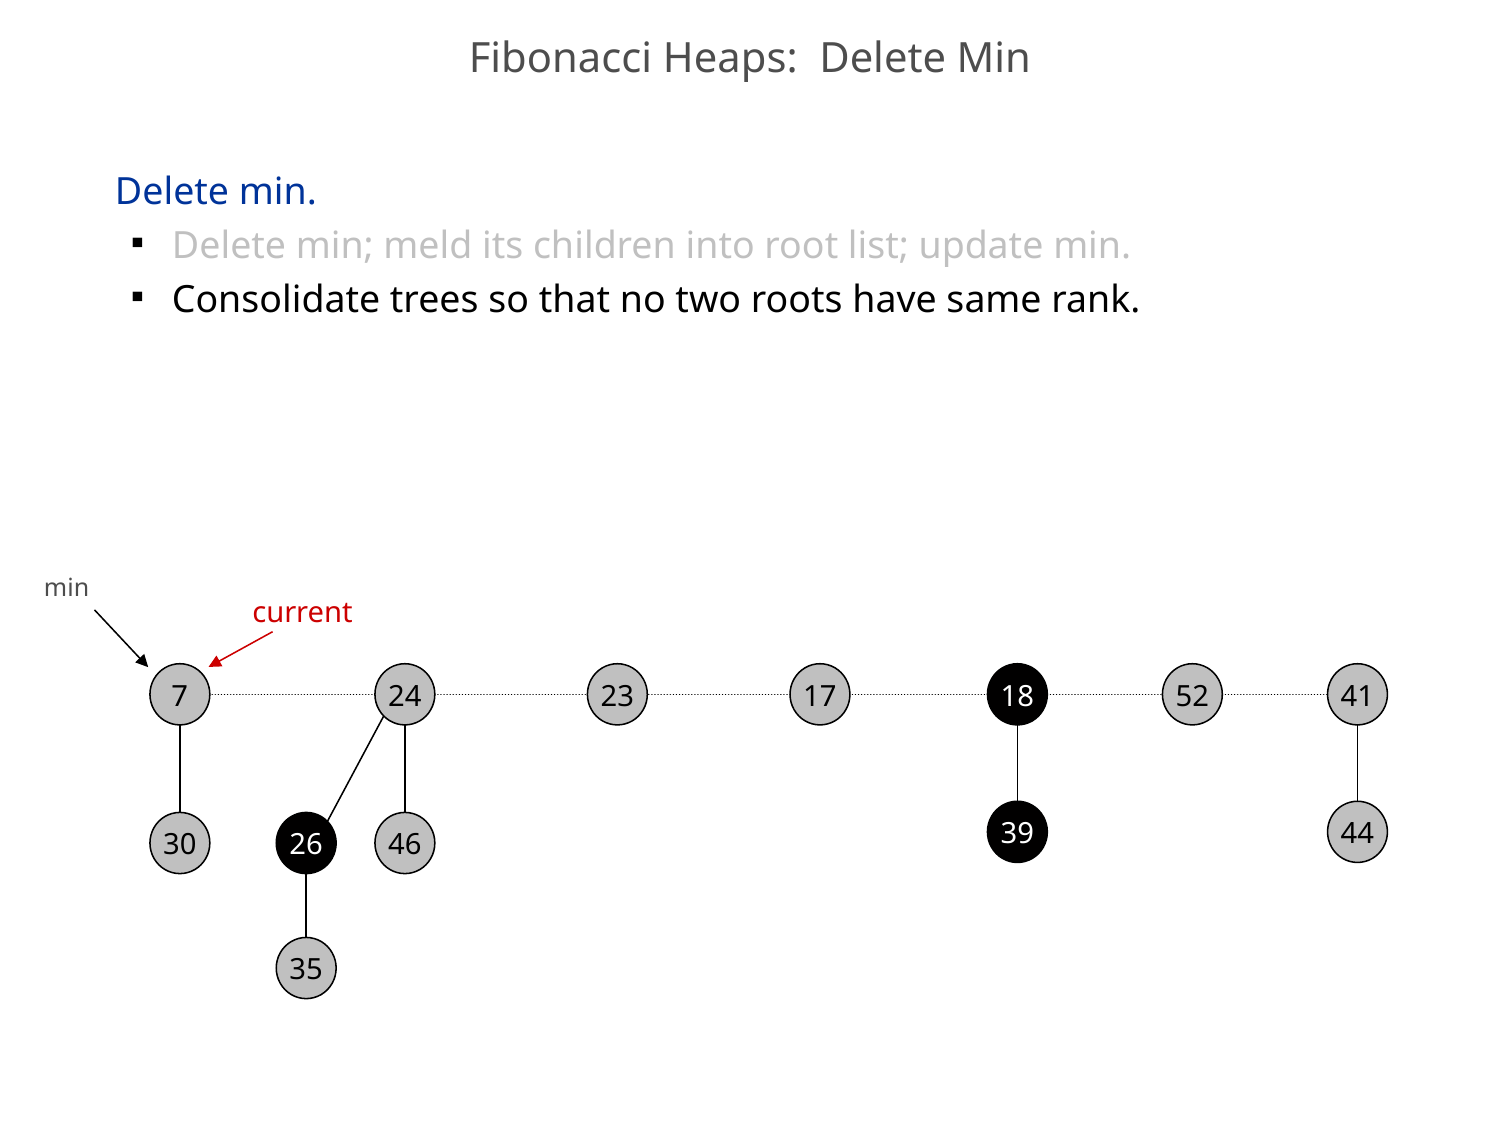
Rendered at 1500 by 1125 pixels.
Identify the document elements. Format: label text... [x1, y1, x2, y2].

text_box current [272, 580, 333, 642]
text_box 46 [374, 812, 435, 874]
text_box [94, 609, 149, 668]
text_box 44 [1327, 801, 1388, 863]
text_box 7 [149, 663, 210, 725]
text_box 52 [1162, 663, 1223, 725]
text_box 23 [587, 663, 648, 725]
text_box 18 [987, 663, 1048, 725]
text_box [208, 631, 273, 667]
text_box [327, 716, 384, 822]
text_box 35 [276, 937, 337, 999]
text_box min [28, 563, 105, 609]
list Delete min. Delete min; meld its children into root list; update min. Consolidate trees so that no two roots have same rank. [99, 149, 1388, 1038]
text_box 26 [276, 812, 337, 874]
text_box 41 [1327, 663, 1388, 725]
text_box 39 [987, 801, 1048, 863]
text_box 24 [374, 663, 435, 725]
text_box 30 [149, 812, 210, 874]
title Fibonacci Heaps: Delete Min [0, 24, 1500, 100]
text_box 17 [790, 663, 850, 725]
